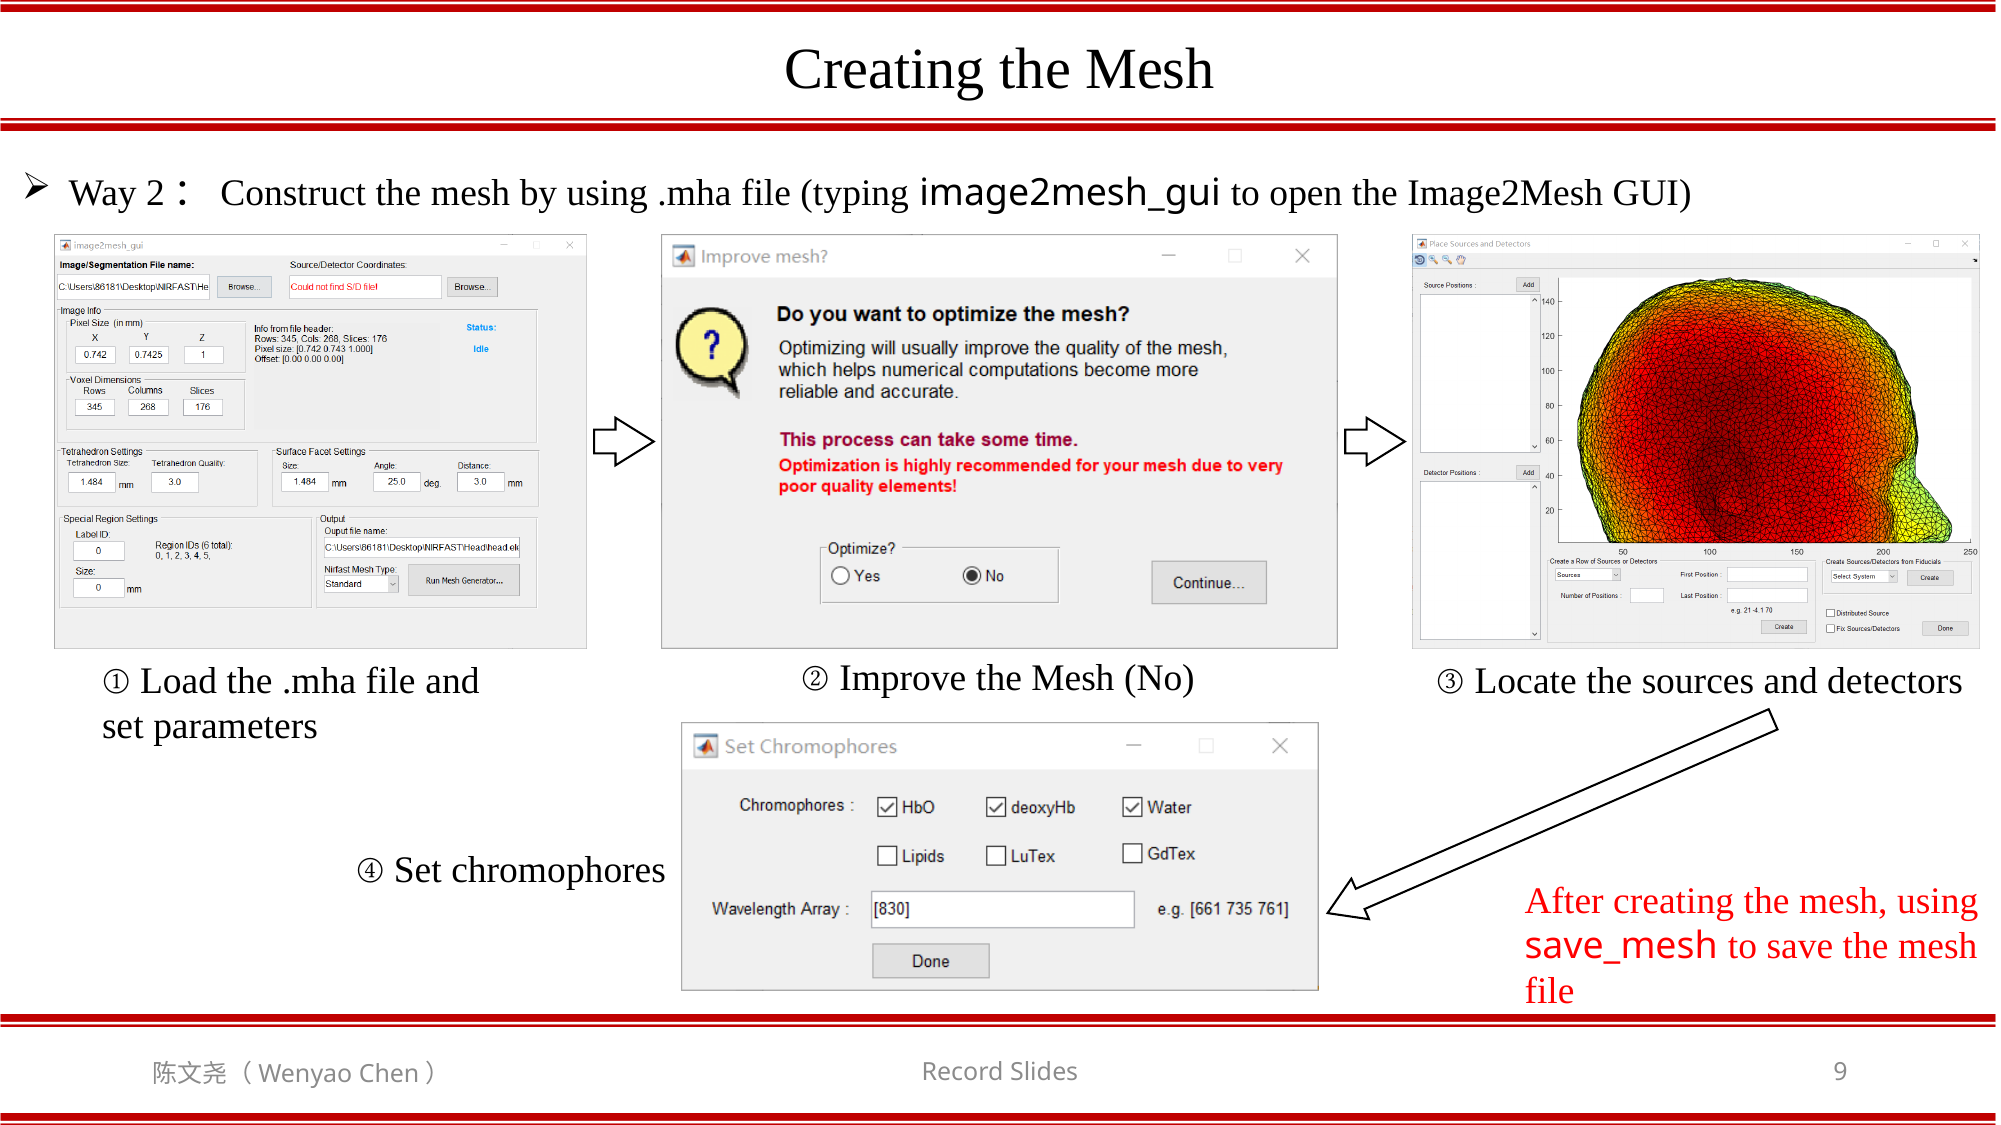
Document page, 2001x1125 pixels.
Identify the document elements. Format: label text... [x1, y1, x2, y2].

text_box After creating the mesh, using save_mesh to save the mesh file [1509, 868, 2000, 1018]
text_box Way 2：Construct the mesh by using .mha file (typing image2mesh_gui to open the Image2Mesh GUI) [7, 160, 1993, 221]
picture [0, 0, 2001, 1125]
text_box [1344, 415, 1407, 468]
text_box ① Load the .mha file and set parameters [87, 649, 504, 753]
text_box Creating the Mesh [769, 22, 1231, 108]
text_box ② Improve the Mesh (No) [786, 649, 1214, 706]
footer Record Slides [662, 1042, 1338, 1103]
slide_number 陈文尧（Wenyao Chen） [137, 1042, 588, 1103]
text_box [1325, 708, 1779, 921]
text_box [593, 415, 656, 468]
text_box ③ Locate the sources and detectors [1421, 648, 1987, 708]
text_box ④ Set chromophores [341, 837, 681, 898]
slide_number 9 [1412, 1042, 1863, 1103]
